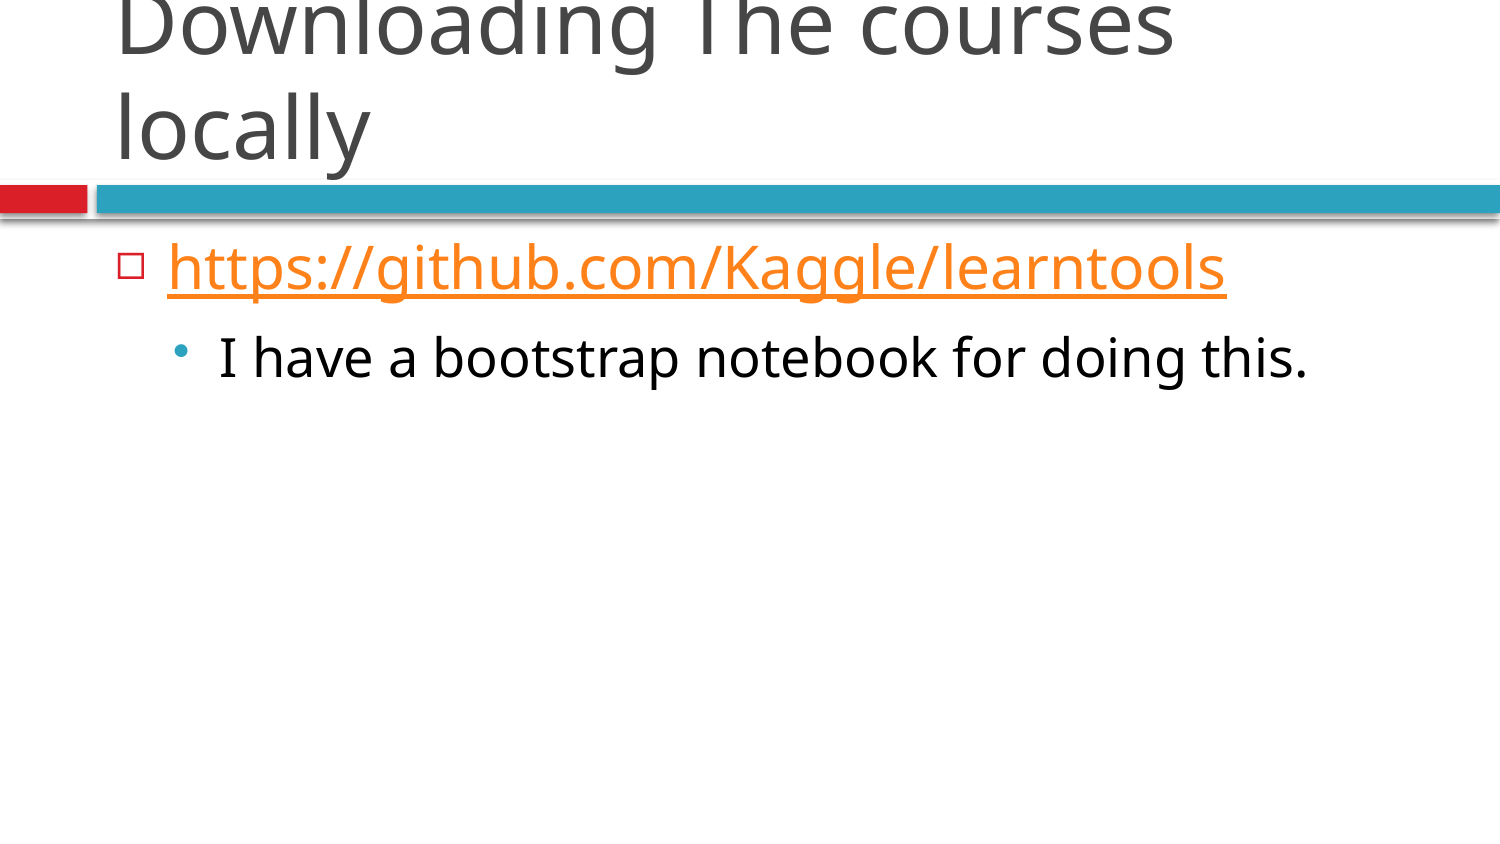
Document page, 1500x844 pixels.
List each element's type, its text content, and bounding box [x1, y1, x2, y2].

list https://github.com/Kaggle/learntools I have a bootstrap notebook for doing this. [99, 221, 1438, 760]
title Downloading The courses locally [99, 19, 1438, 185]
